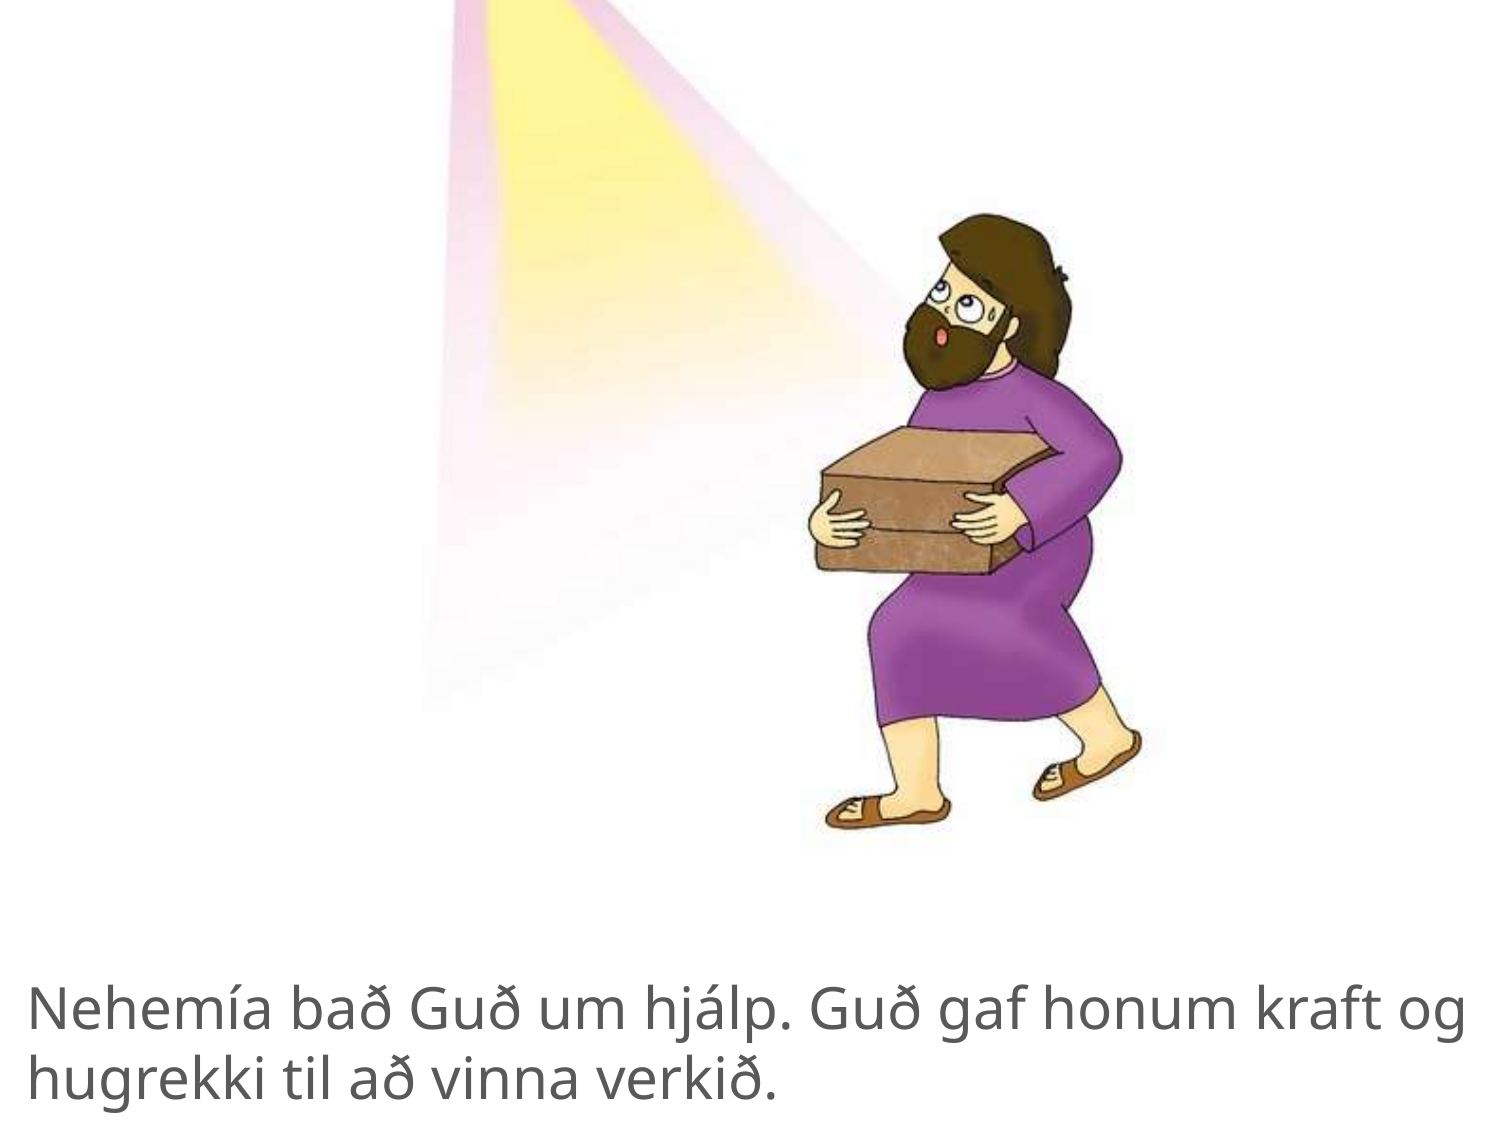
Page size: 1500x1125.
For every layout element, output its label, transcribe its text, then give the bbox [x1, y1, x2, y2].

text_box Nehemía bað Guð um hjálp. Guð gaf honum kraft og hugrekki til að vinna verkið. [11, 964, 1498, 1119]
picture [134, 0, 1366, 874]
